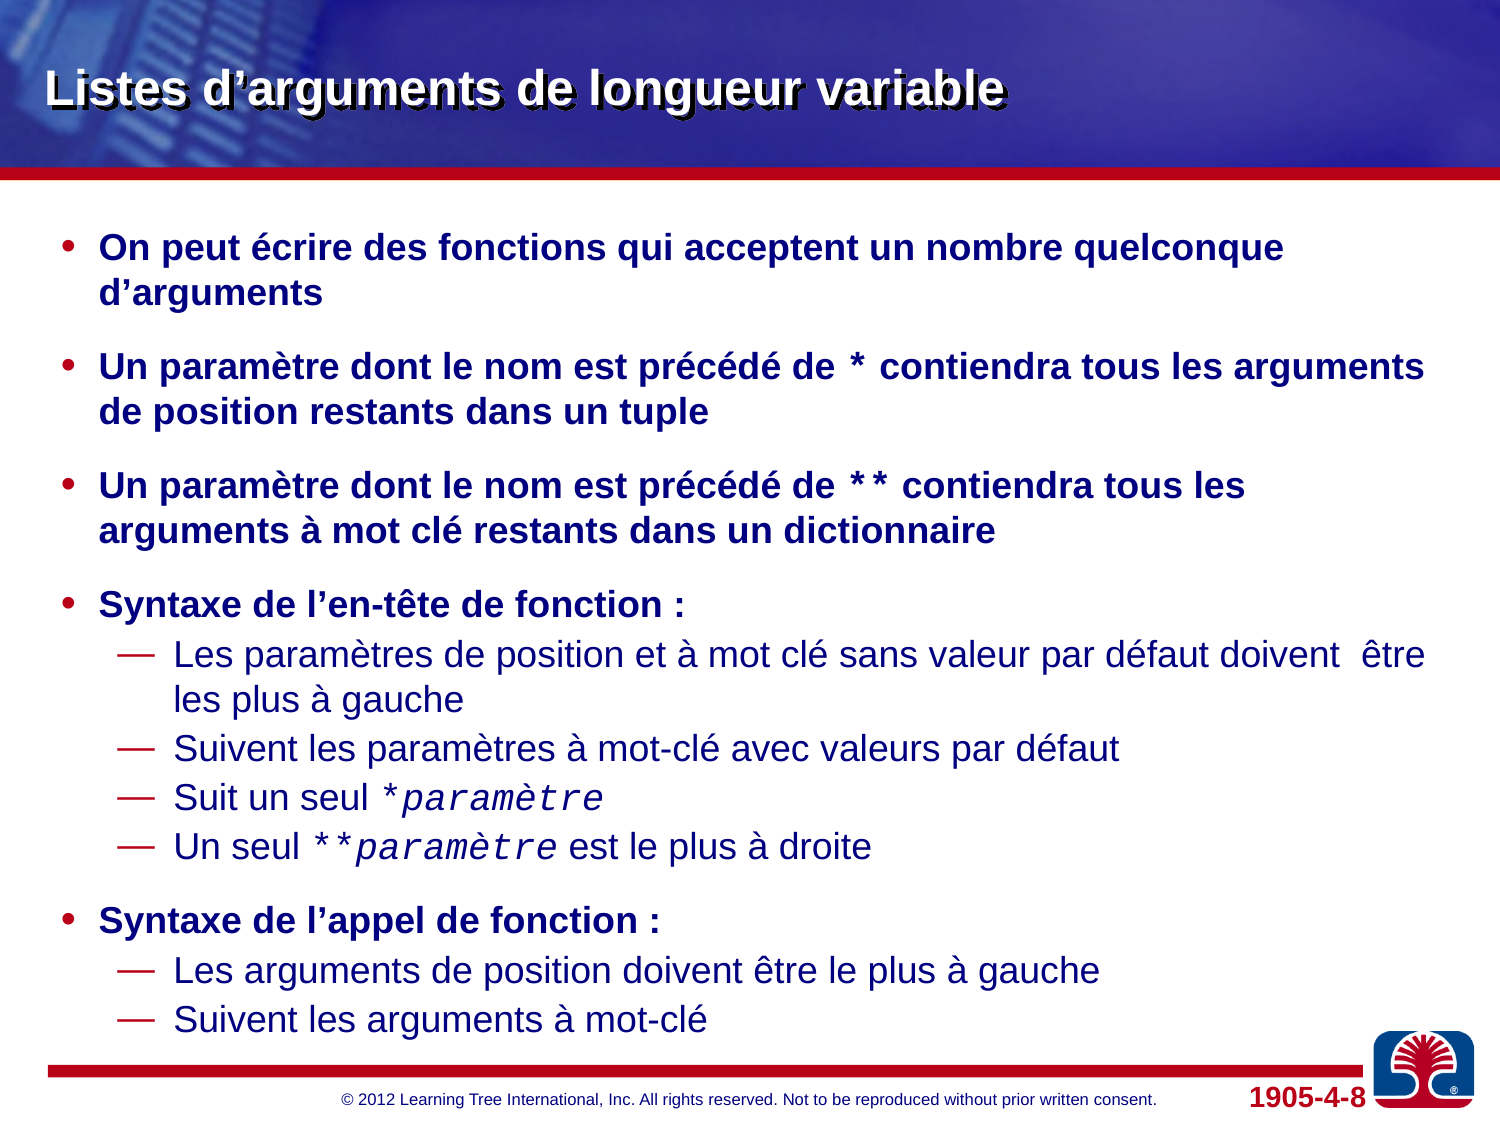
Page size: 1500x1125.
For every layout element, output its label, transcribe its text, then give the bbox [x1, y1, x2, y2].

list On peut écrire des fonctions qui acceptent un nombre quelconque d’arguments Un paramètre dont le nom est précédé de * contiendra tous les arguments de position restants dans un tuple Un paramètre dont le nom est précédé de ** contiendra tous les arguments à mot clé restants dans un dictionnaire Syntaxe de l’en-tête de fonction : Les paramètres de position et à mot clé sans valeur par défaut doivent être les plus à gauche Suivent les paramètres à mot-clé avec valeurs par défaut Suit un seul *paramètre Un seul **paramètre est le plus à droite Syntaxe de l’appel de fonction : Les arguments de position doivent être le plus à gauche Suivent les arguments à mot-clé [45, 215, 1457, 1056]
picture [0, 0, 1500, 167]
picture [1373, 1031, 1476, 1108]
title Listes d’arguments de longueur variable [29, 26, 1308, 146]
